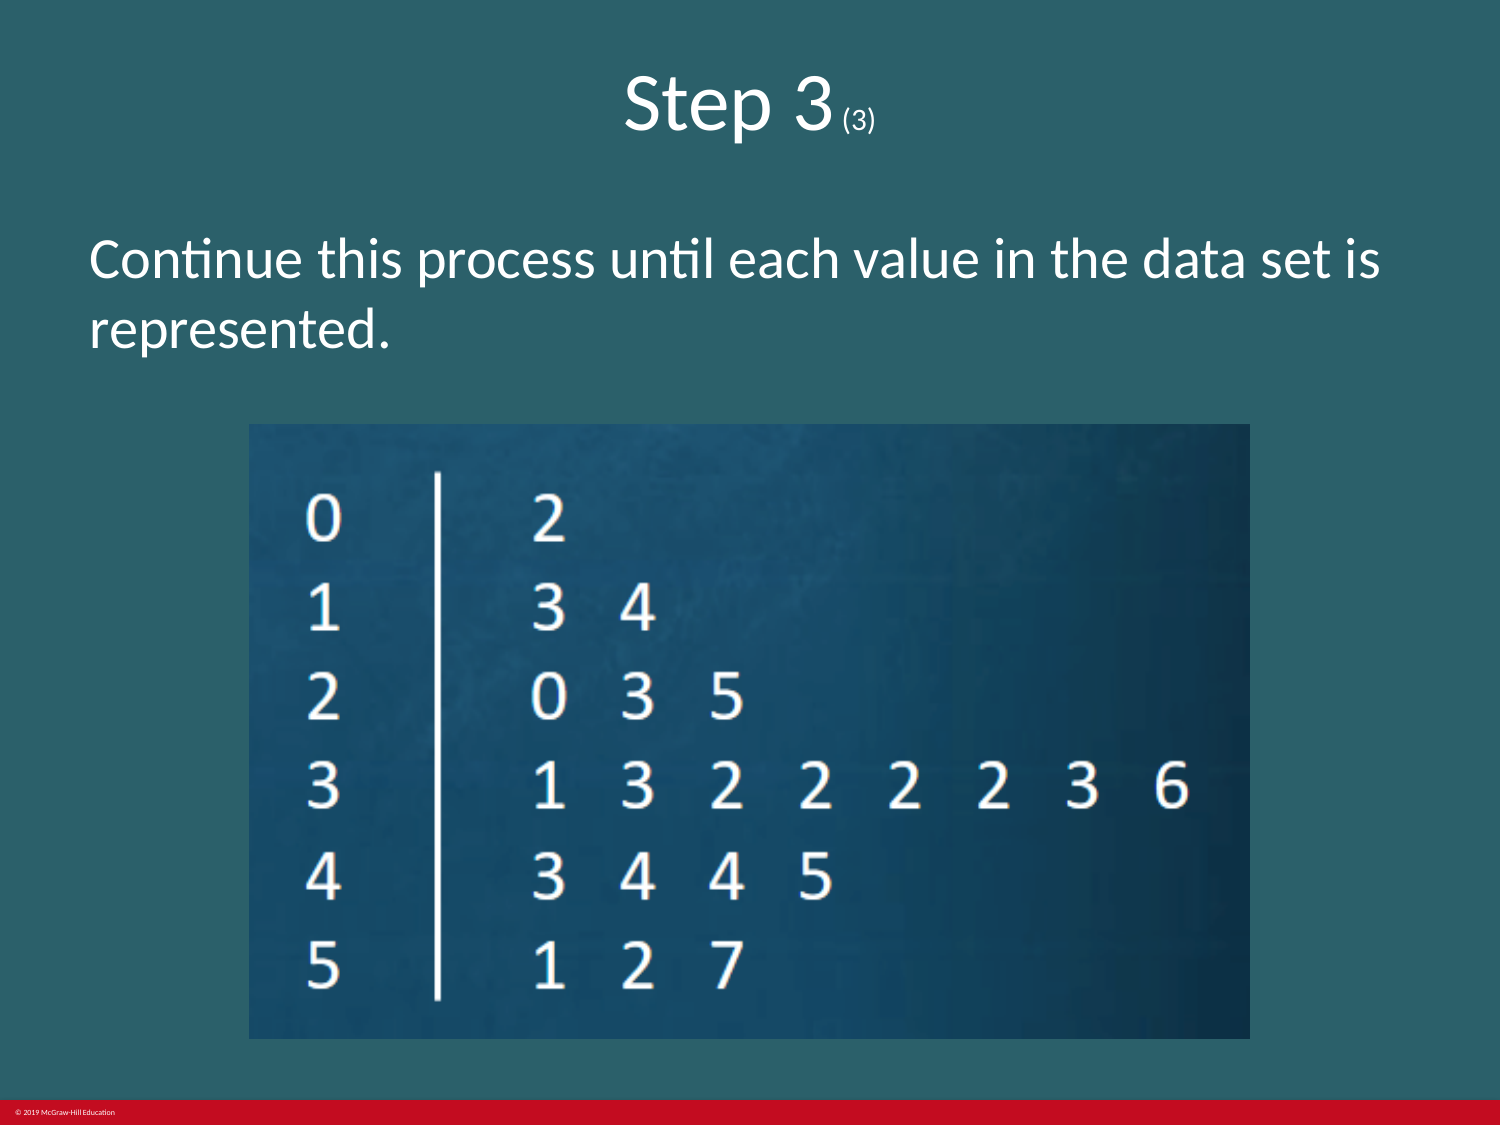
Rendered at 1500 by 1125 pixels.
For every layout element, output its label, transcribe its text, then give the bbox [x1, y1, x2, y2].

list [249, 424, 1251, 1039]
list Continue this process until each value in the data set is represented. [75, 212, 1470, 375]
title Step 3 (3) [0, 0, 1500, 195]
